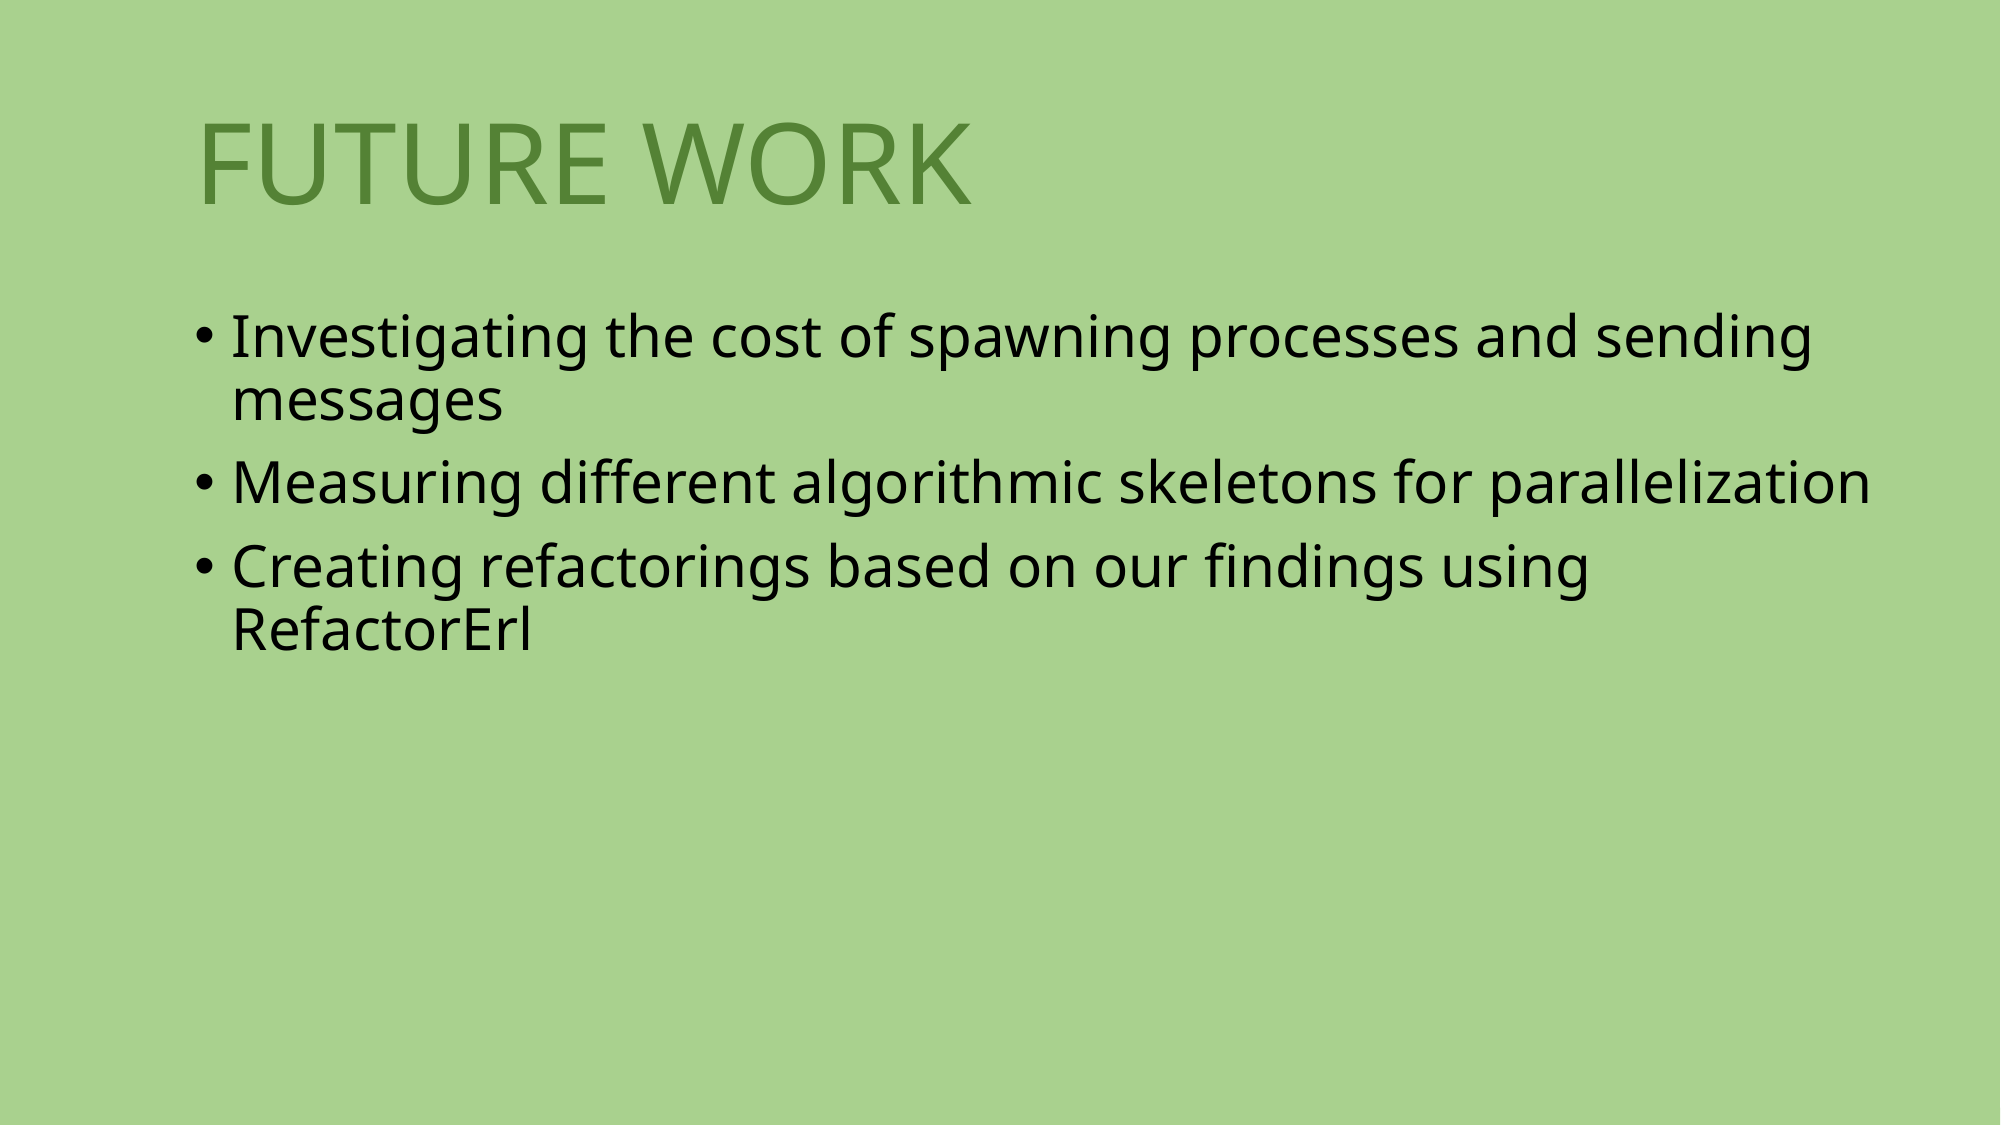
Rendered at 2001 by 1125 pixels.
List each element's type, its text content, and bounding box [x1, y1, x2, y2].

list Investigating the cost of spawning processes and sending messages Measuring different algorithmic skeletons for parallelization Creating refactorings based on our findings using RefactorErl [179, 299, 1905, 1014]
title Future work [179, 59, 1905, 278]
